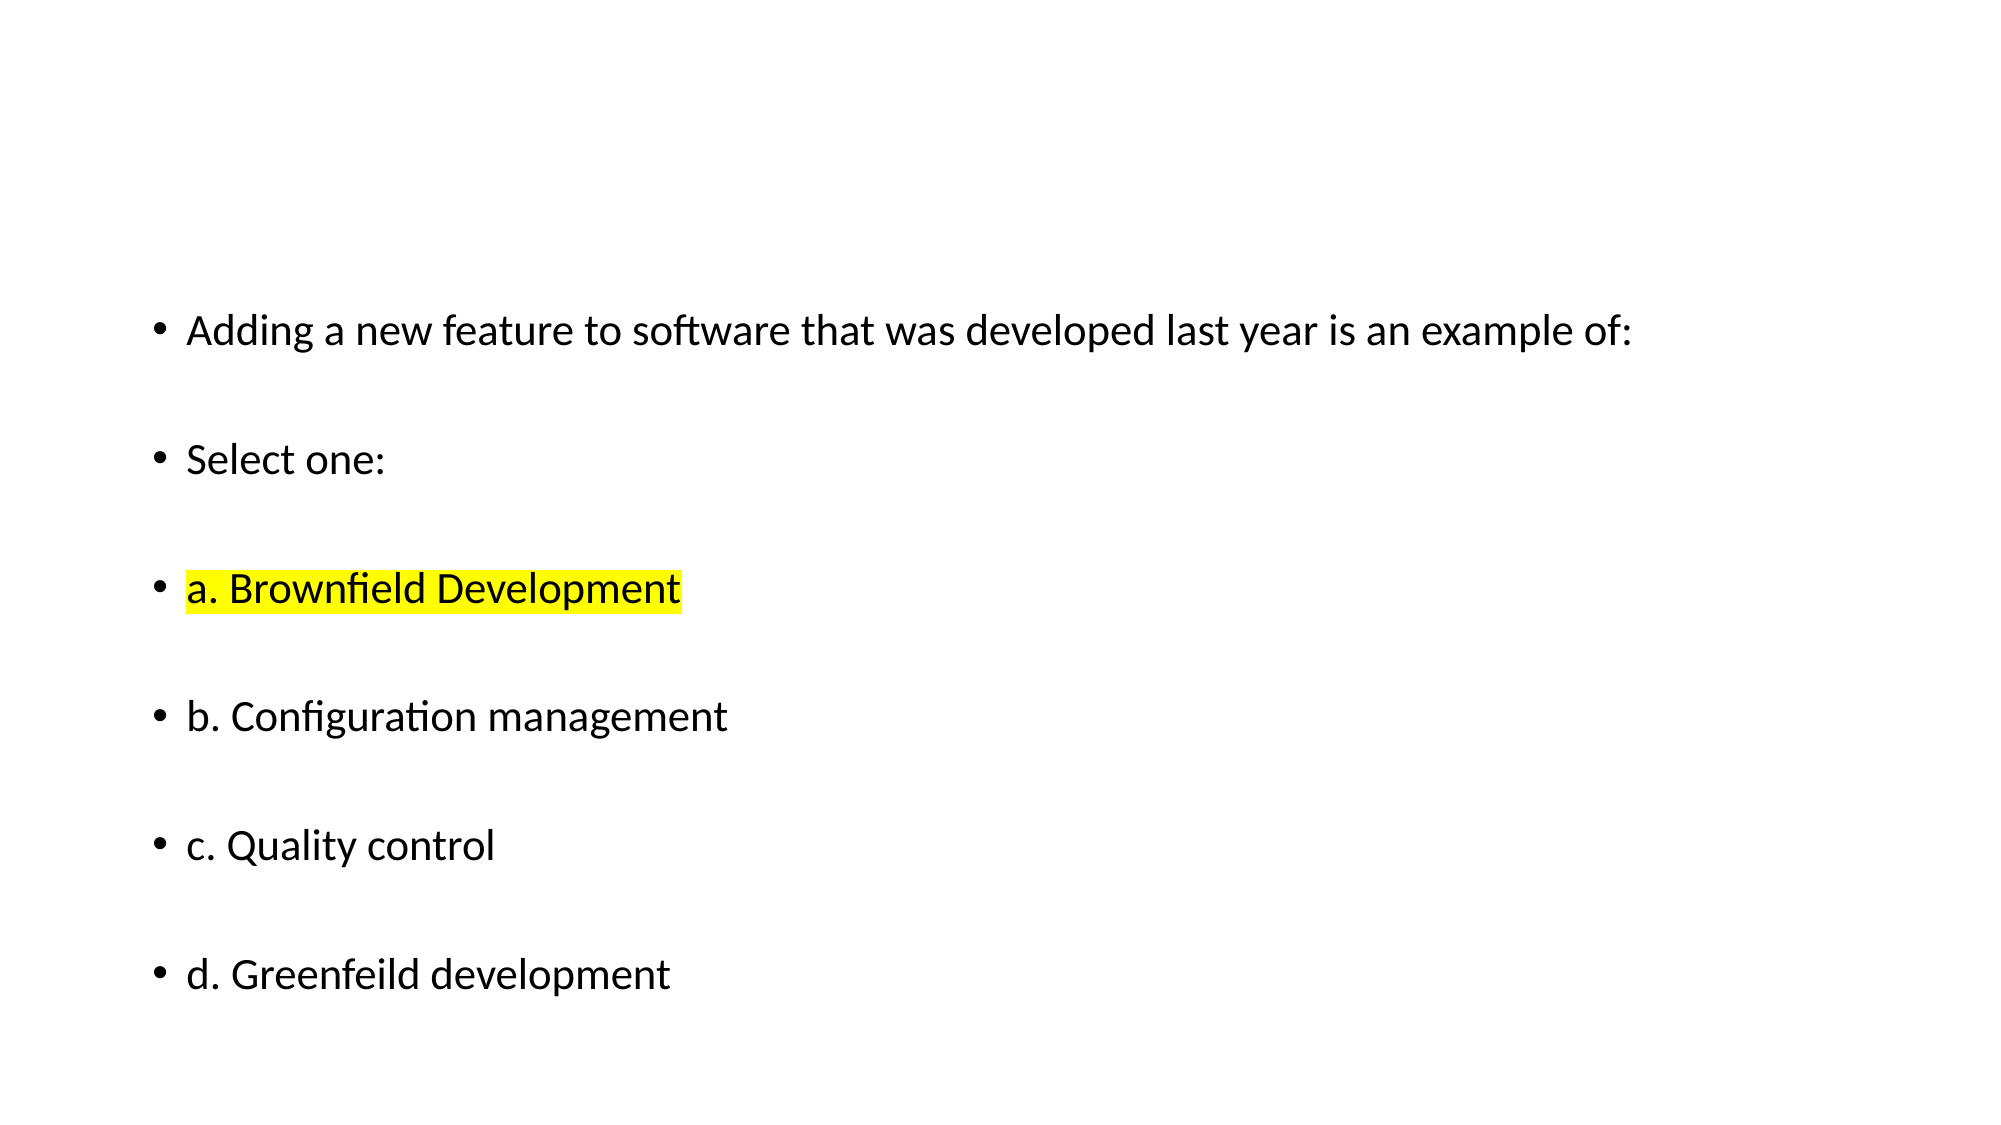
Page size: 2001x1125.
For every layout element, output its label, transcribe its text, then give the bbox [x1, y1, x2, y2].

list Adding a new feature to software that was developed last year is an example of: Select one: a. Brownfield Development b. Configuration management c. Quality control d. Greenfeild development [137, 299, 1863, 1014]
